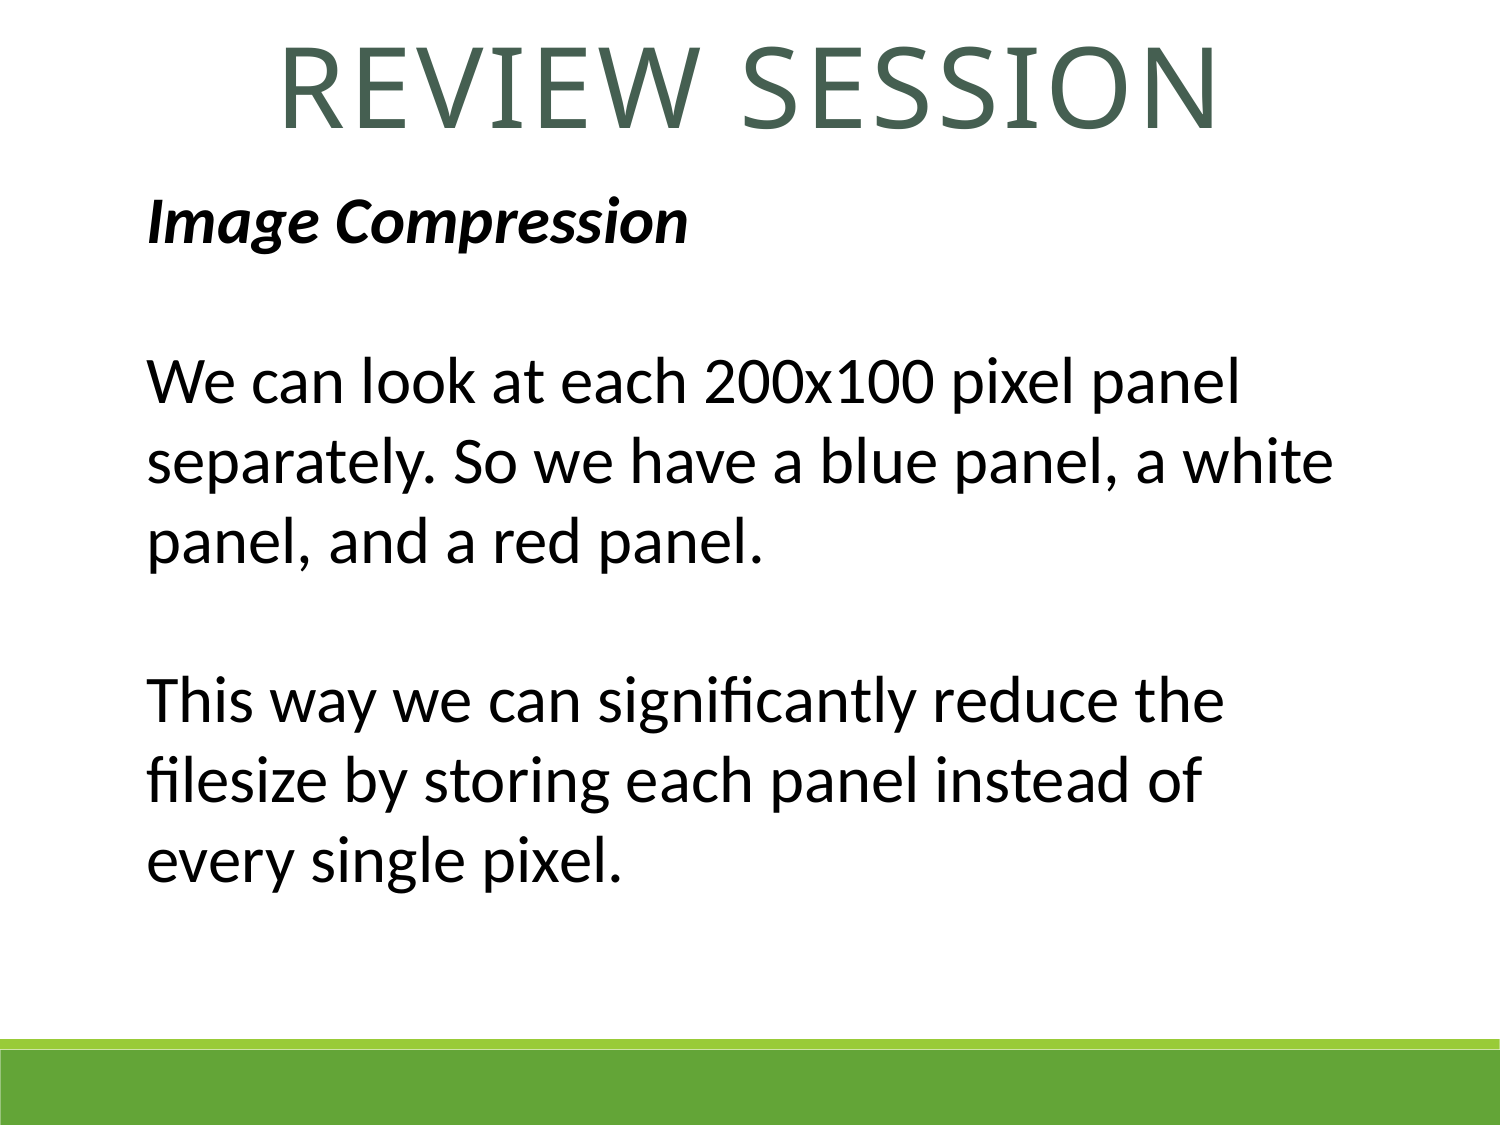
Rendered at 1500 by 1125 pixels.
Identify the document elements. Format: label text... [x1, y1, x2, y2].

text_box REVIEW SESSION [131, 24, 1369, 170]
text_box Image Compression We can look at each 200x100 pixel panel separately. So we have a blue panel, a white panel, and a red panel. This way we can significantly reduce the filesize by storing each panel instead of every single pixel. [131, 169, 1381, 904]
